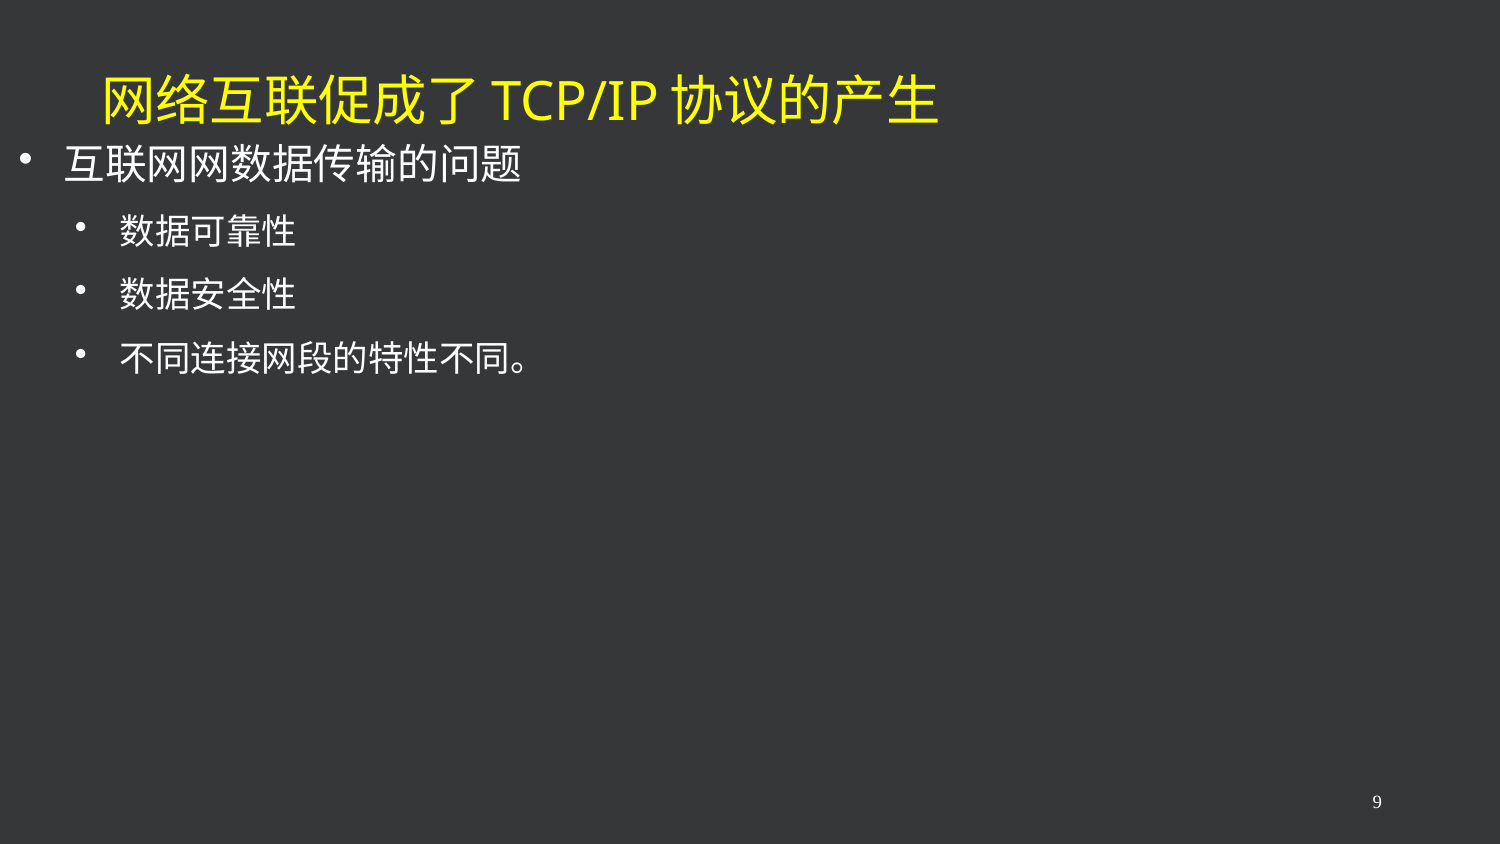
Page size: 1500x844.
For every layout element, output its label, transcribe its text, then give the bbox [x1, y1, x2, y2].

slide_number 9 [1059, 782, 1397, 828]
title 网络互联促成了TCP/IP协议的产生 [89, 67, 1075, 139]
list 互联网网数据传输的问题 数据可靠性 数据安全性 不同连接网段的特性不同。 [7, 138, 1008, 770]
